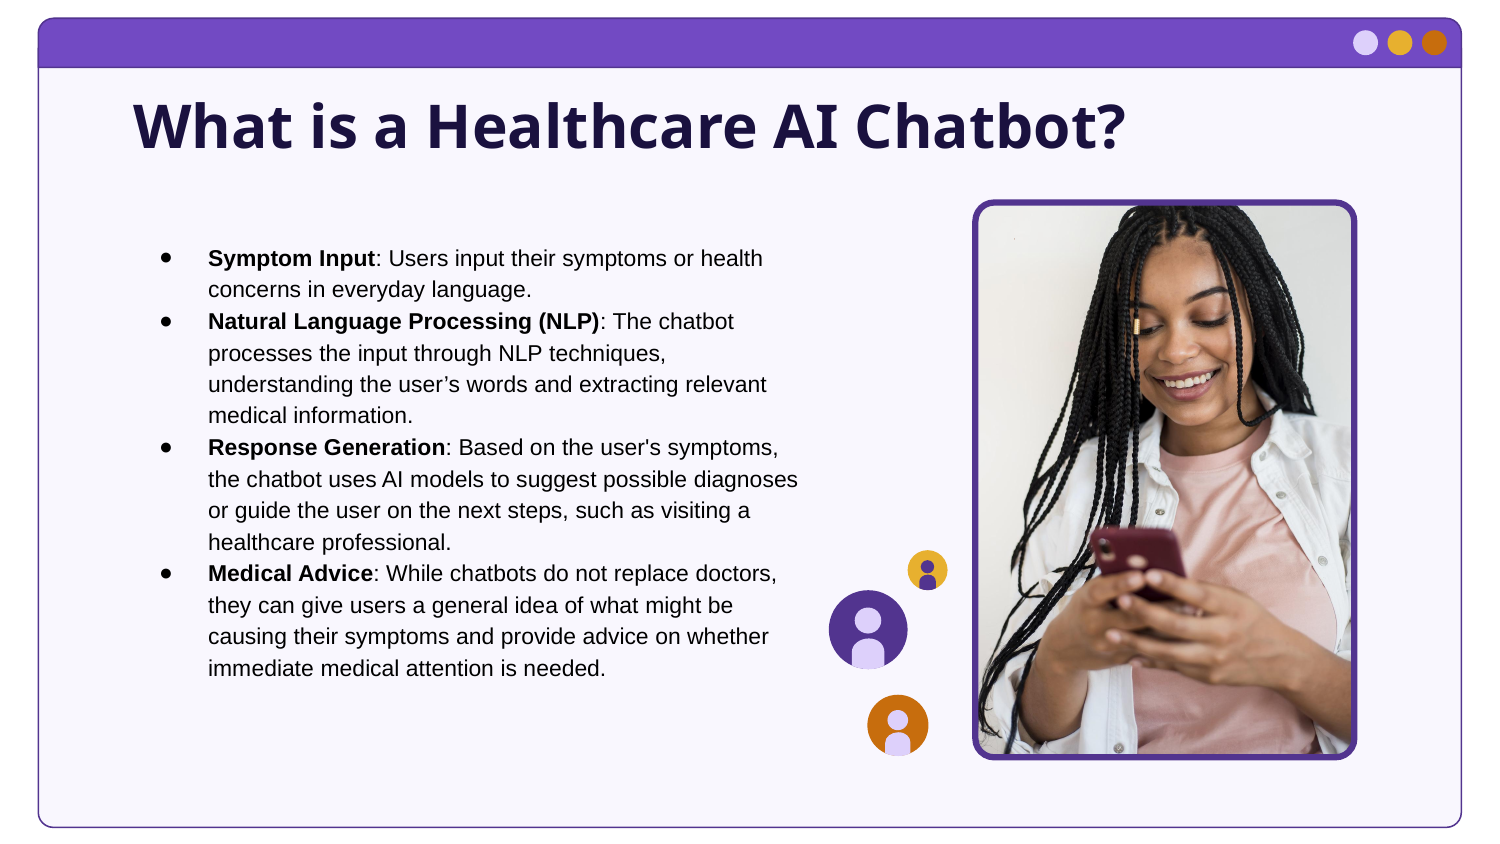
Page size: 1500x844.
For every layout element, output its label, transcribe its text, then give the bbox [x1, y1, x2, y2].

list Symptom Input: Users input their symptoms or health concerns in everyday language. Natural Language Processing (NLP): The chatbot processes the input through NLP techniques, understanding the user’s words and extracting relevant medical information. Response Generation: Based on the user's symptoms, the chatbot uses AI models to suggest possible diagnoses or guide the user on the next steps, such as visiting a healthcare professional. Medical Advice: While chatbots do not replace doctors, they can give users a general idea of what might be causing their symptoms and provide advice on whether immediate medical attention is needed. [118, 224, 815, 702]
title What is a Healthcare AI Chatbot? [118, 72, 1192, 169]
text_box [828, 549, 948, 757]
picture [975, 202, 1355, 758]
